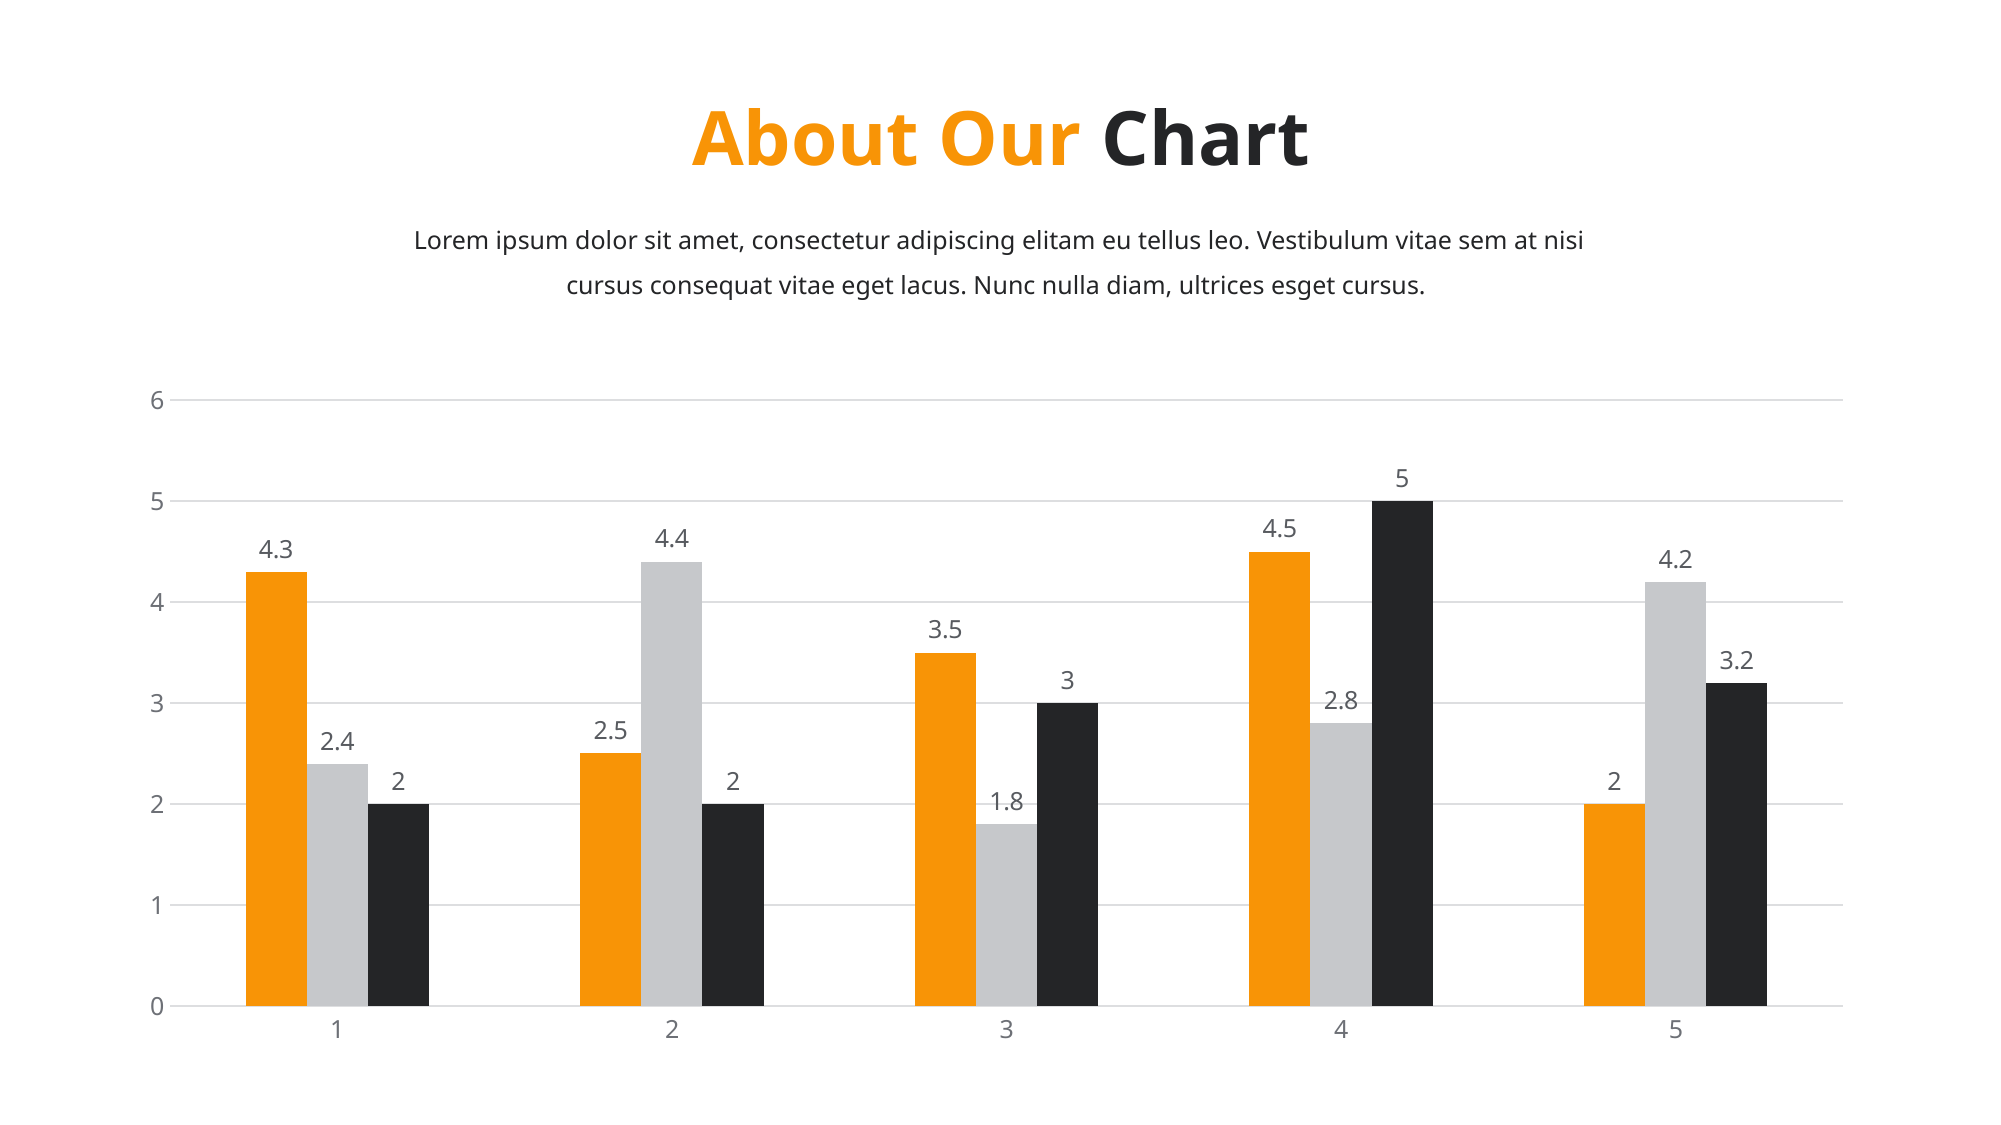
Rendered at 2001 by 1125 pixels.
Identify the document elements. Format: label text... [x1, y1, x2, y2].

text_box Lorem ipsum dolor sit amet, consectetur adipiscing elitam eu tellus leo. Vestibulum vitae sem at nisi cursus consequat vitae eget lacus. Nunc nulla diam, ultrices esget cursus. [380, 202, 1619, 307]
chart [114, 368, 1879, 1061]
text_box About Our Chart [593, 82, 1409, 188]
